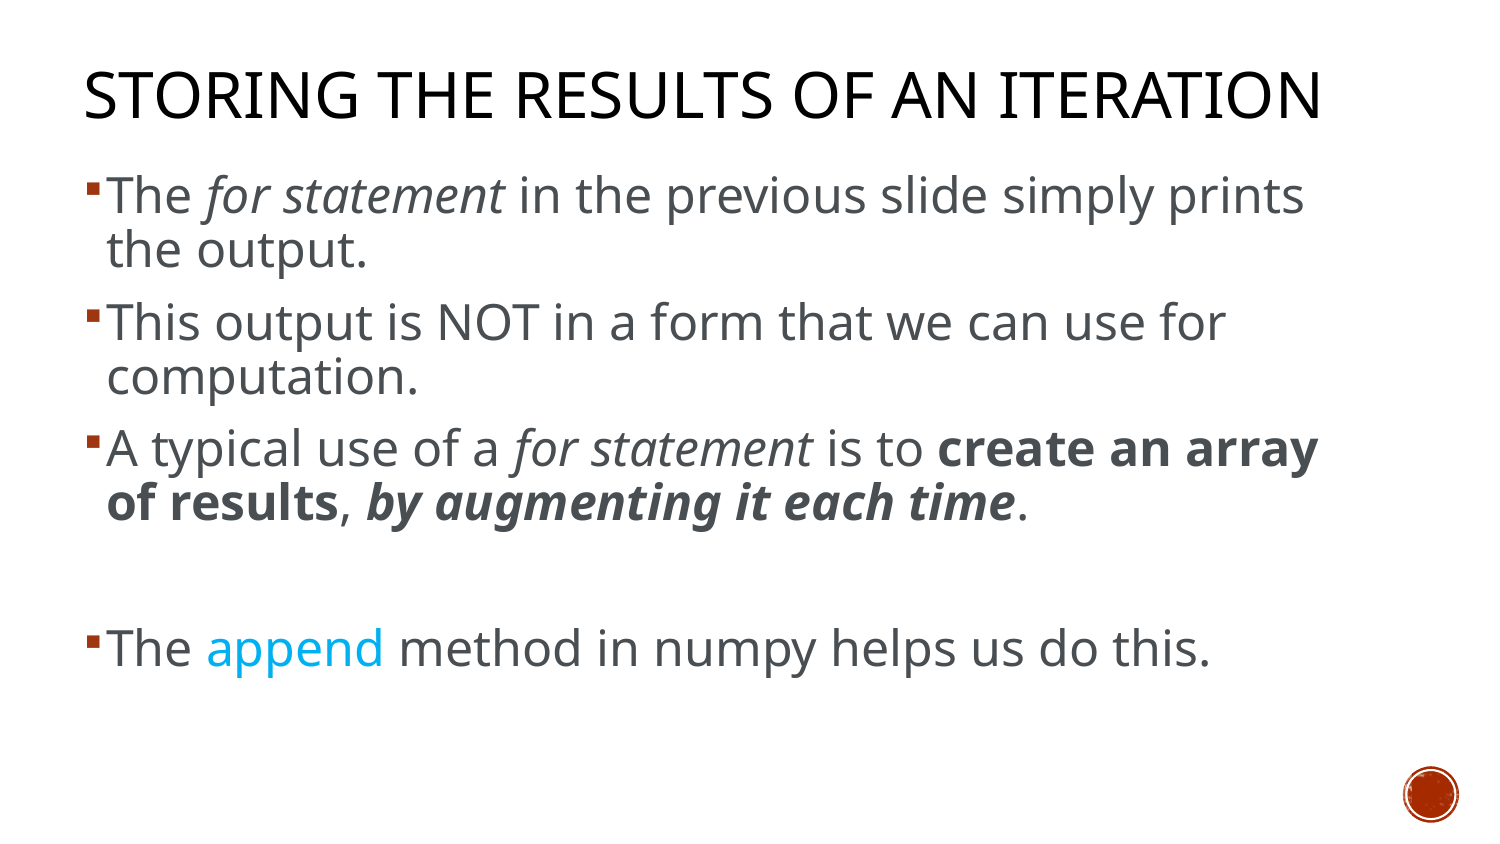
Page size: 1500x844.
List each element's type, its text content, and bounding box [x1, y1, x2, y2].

title Storing the results of aN iteration [68, 49, 1370, 147]
list The for statement in the previous slide simply prints the output. This output is NOT in a form that we can use for computation. A typical use of a for statement is to create an array of results, by augmenting it each time. The append method in numpy helps us do this. [68, 162, 1370, 755]
